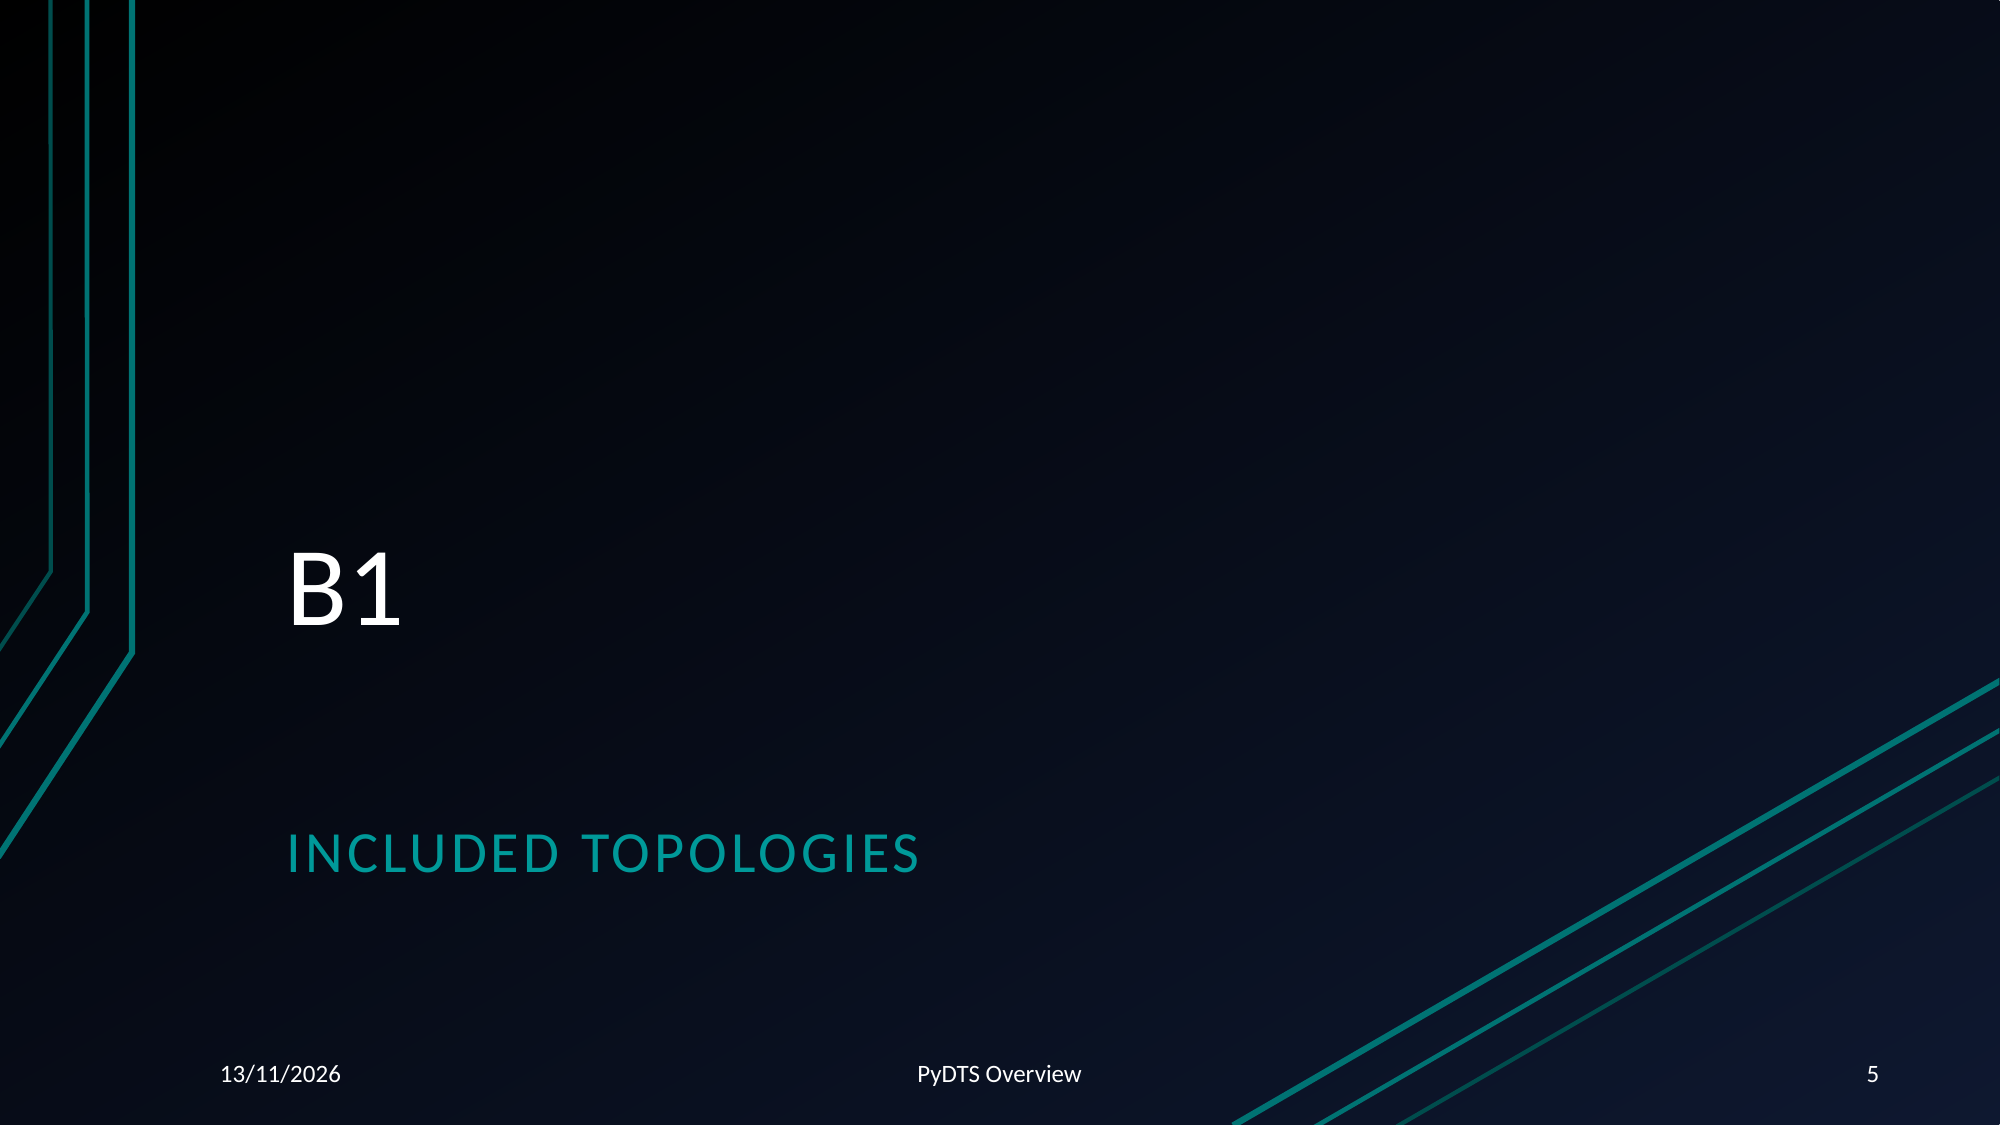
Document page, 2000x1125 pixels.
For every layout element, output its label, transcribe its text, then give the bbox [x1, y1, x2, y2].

footer PyDTS Overview [566, 1042, 1433, 1103]
list Included Topologies [266, 812, 1427, 1013]
slide_number 5 [1732, 1042, 1900, 1103]
title B1 [266, 362, 1733, 816]
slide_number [199, 1042, 566, 1103]
